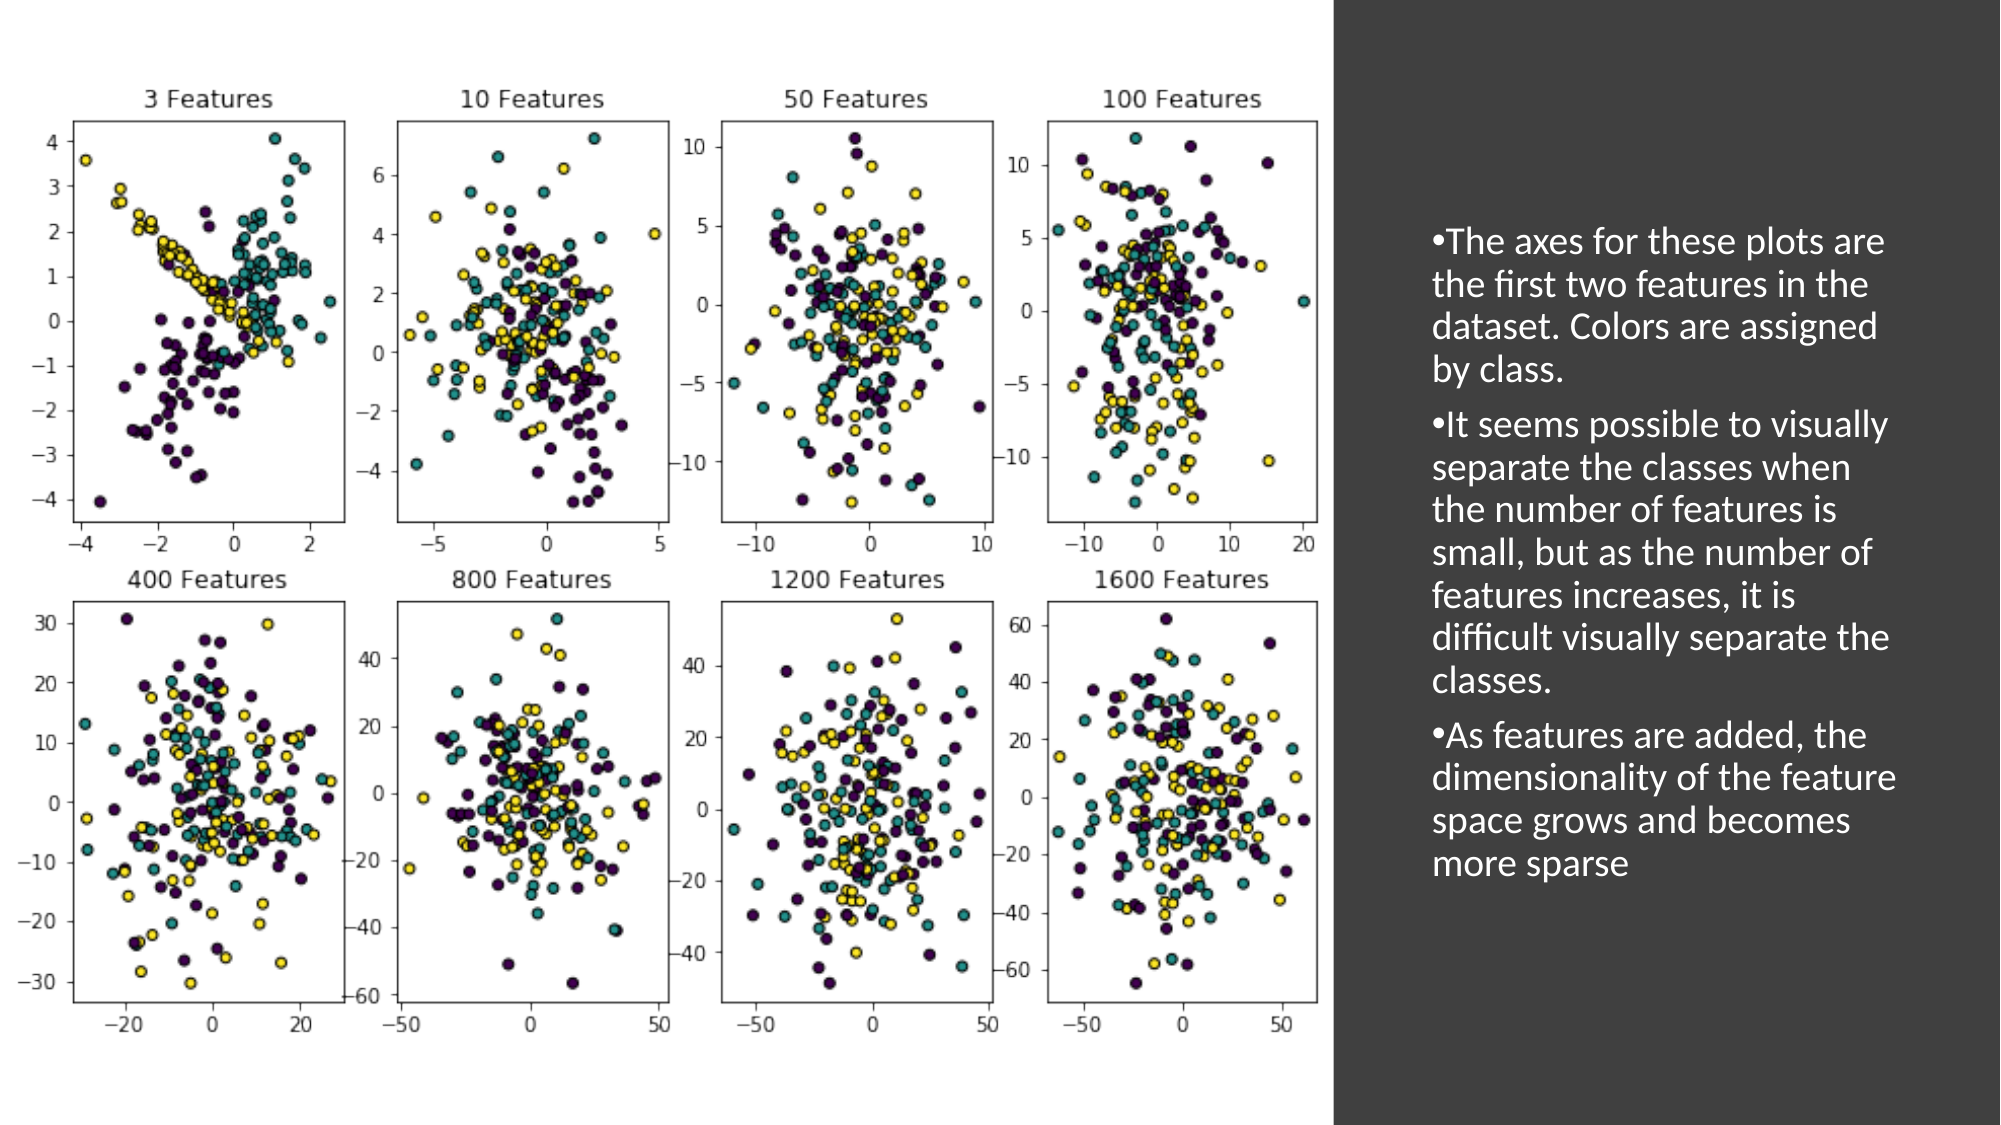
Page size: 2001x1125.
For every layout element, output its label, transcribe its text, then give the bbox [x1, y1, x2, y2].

picture [2, 74, 1331, 1051]
text_box The axes for these plots are the first two features in the dataset. Colors are assigned by class. It seems possible to visually separate the classes when the number of features is small, but as the number of features increases, it is difficult visually separate the classes. As features are added, the dimensionality of the feature space grows and becomes more sparse [1416, 213, 1917, 940]
text_box [1333, 0, 2000, 1125]
